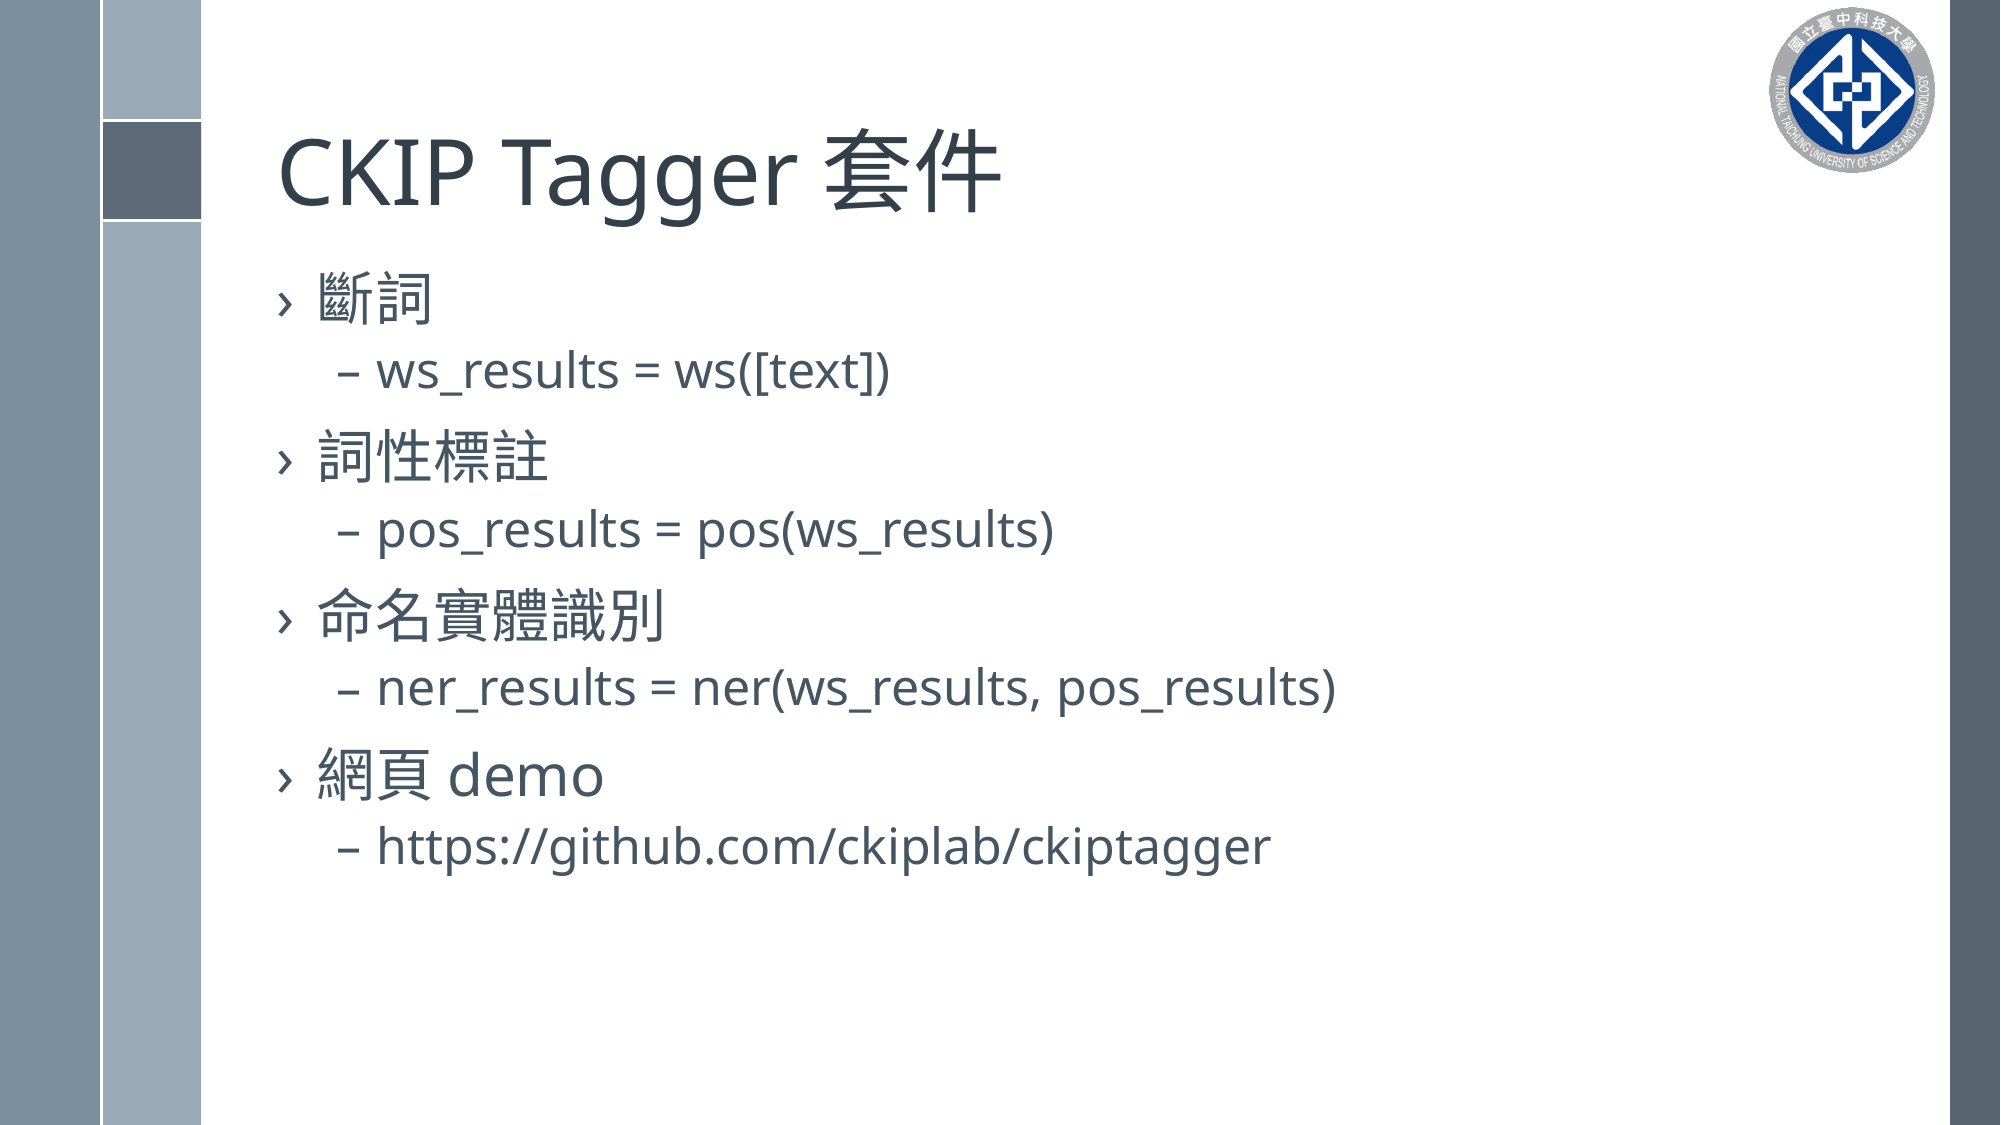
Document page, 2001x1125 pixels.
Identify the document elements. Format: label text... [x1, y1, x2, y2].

list 斷詞 ws_results = ws([text]) 詞性標註 pos_results = pos(ws_results) 命名實體識別 ner_results = ner(ws_results, pos_results) 網頁demo https://github.com/ckiplab/ckiptagger [261, 262, 1867, 1013]
picture [1769, 7, 1935, 173]
title CKIP Tagger套件 [261, 29, 1867, 233]
